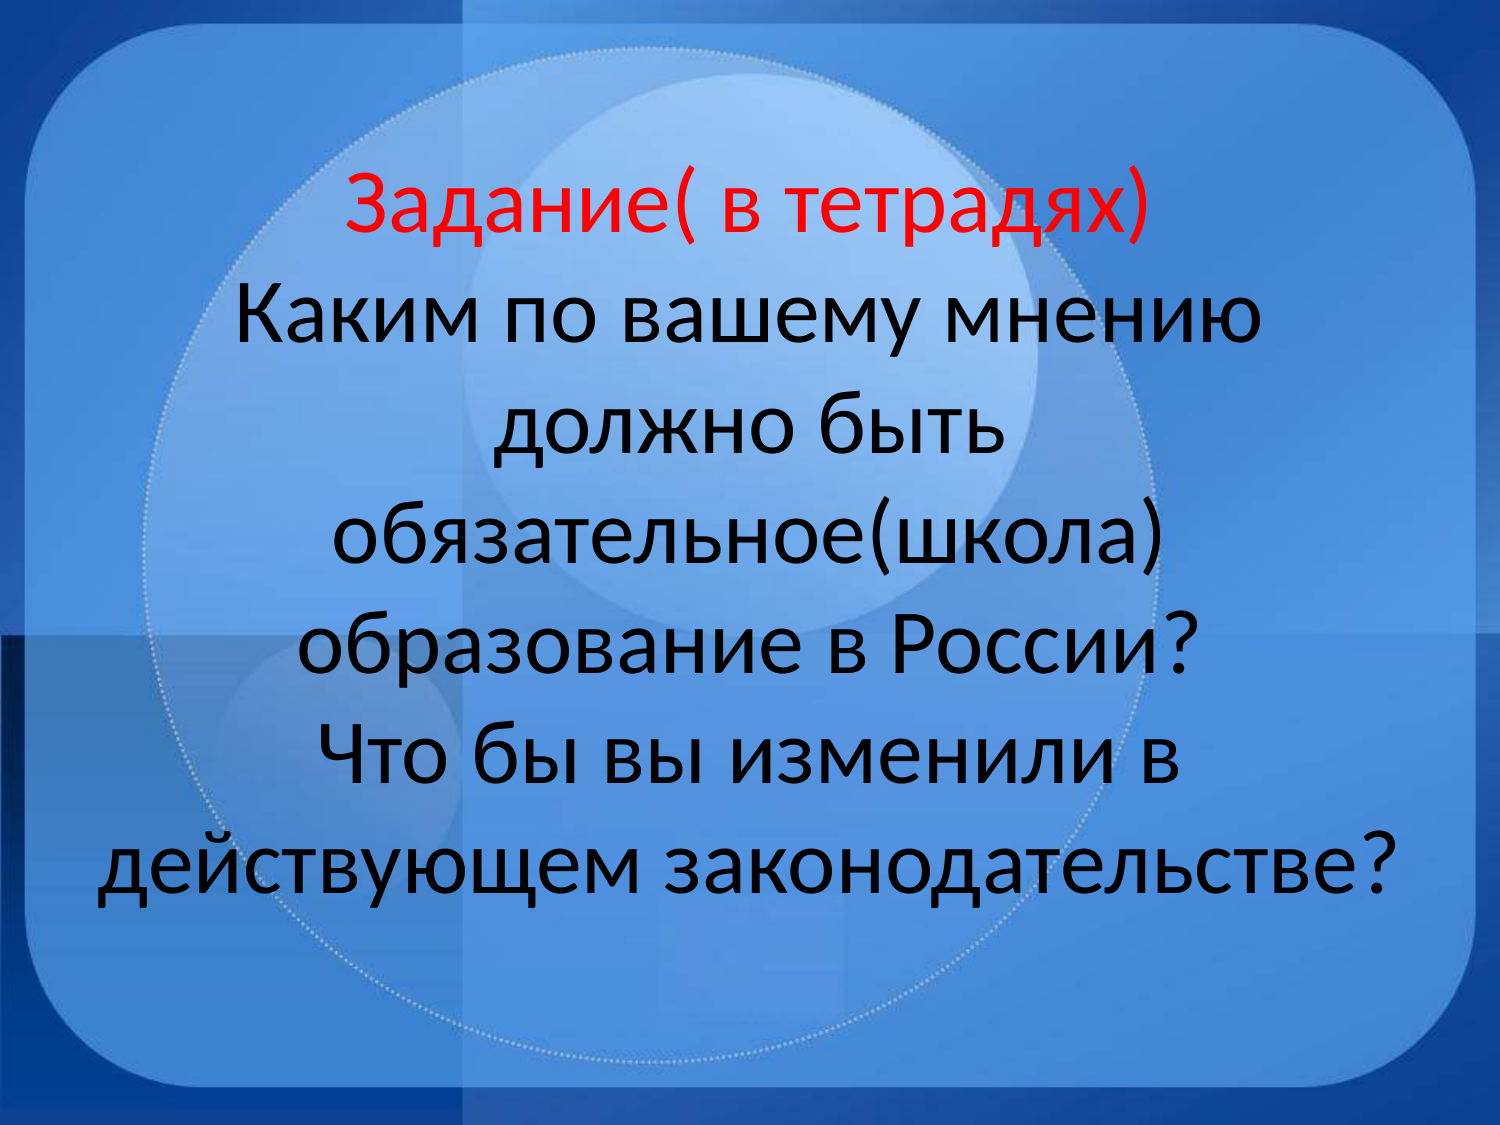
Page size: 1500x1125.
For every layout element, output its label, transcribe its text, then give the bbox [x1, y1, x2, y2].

picture [0, 0, 1500, 1125]
title Задание( в тетрадях) Каким по вашему мнению должно быть обязательное(школа) образование в России? Что бы вы изменили в действующем законодательстве? [75, 45, 1425, 1008]
